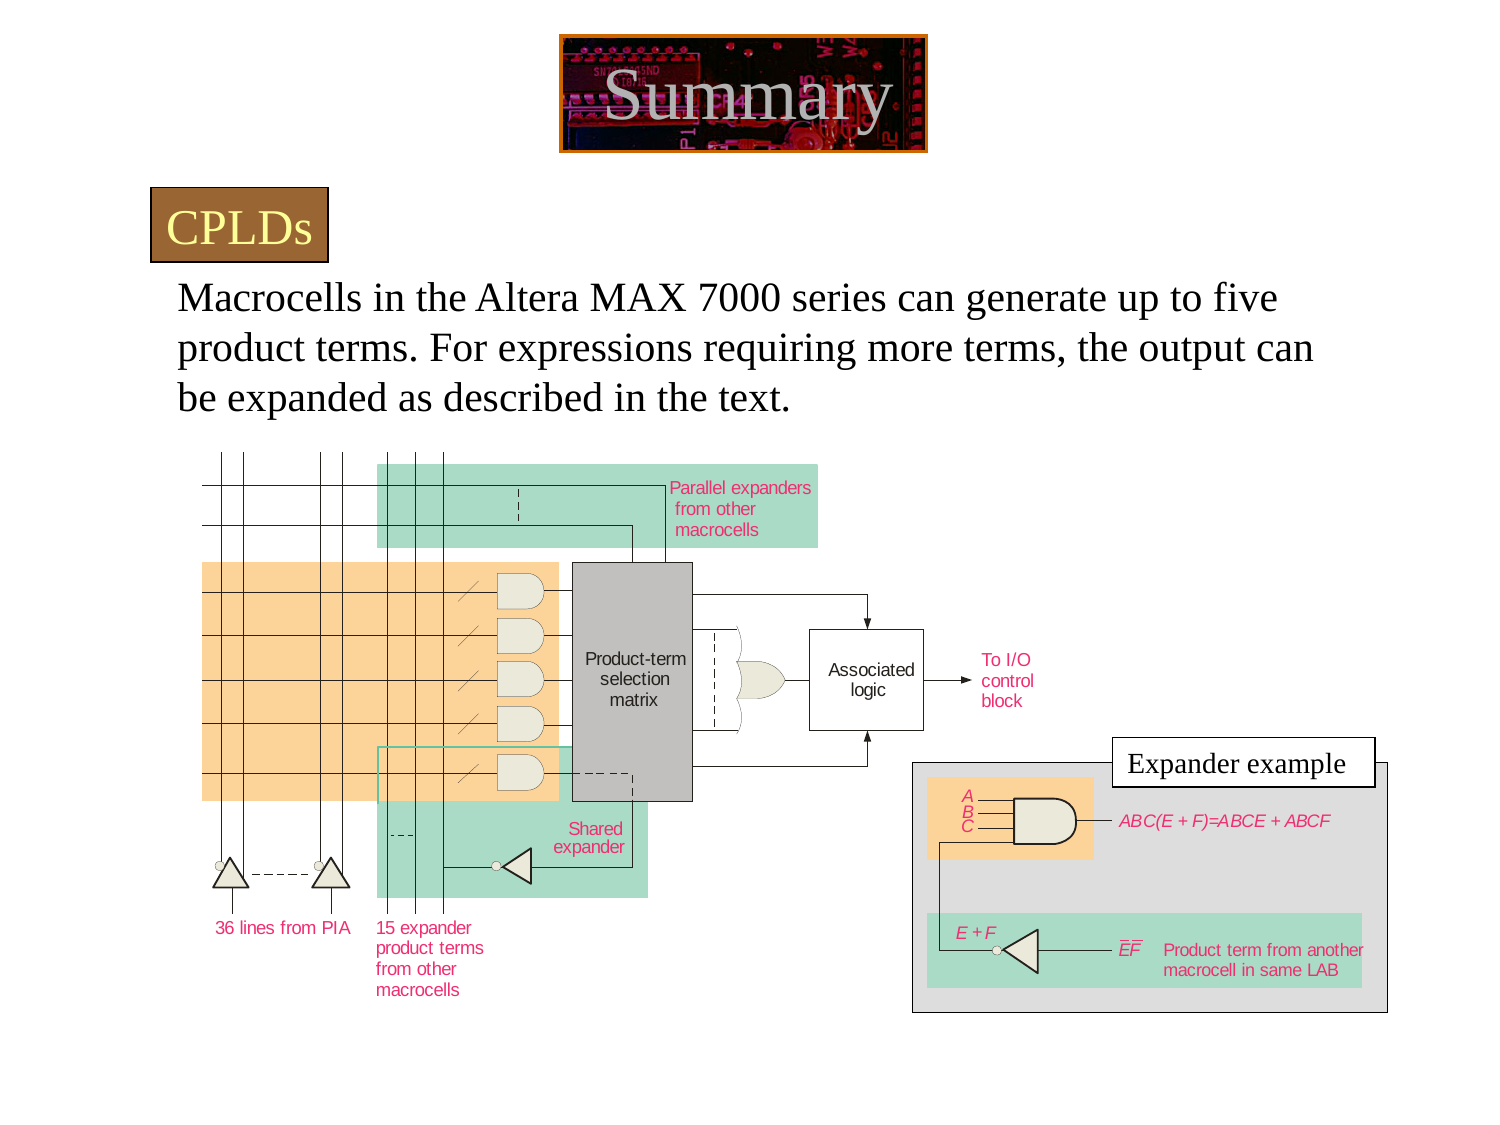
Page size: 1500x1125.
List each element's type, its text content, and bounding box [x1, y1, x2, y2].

text_box Macrocells in the Altera MAX 7000 series can generate up to five product terms. For expressions requiring more terms, the output can be expanded as described in the text. [162, 262, 1375, 428]
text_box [199, 449, 1038, 999]
text_box CPLDs [151, 187, 328, 263]
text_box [912, 737, 1388, 1013]
picture [562, 37, 925, 150]
